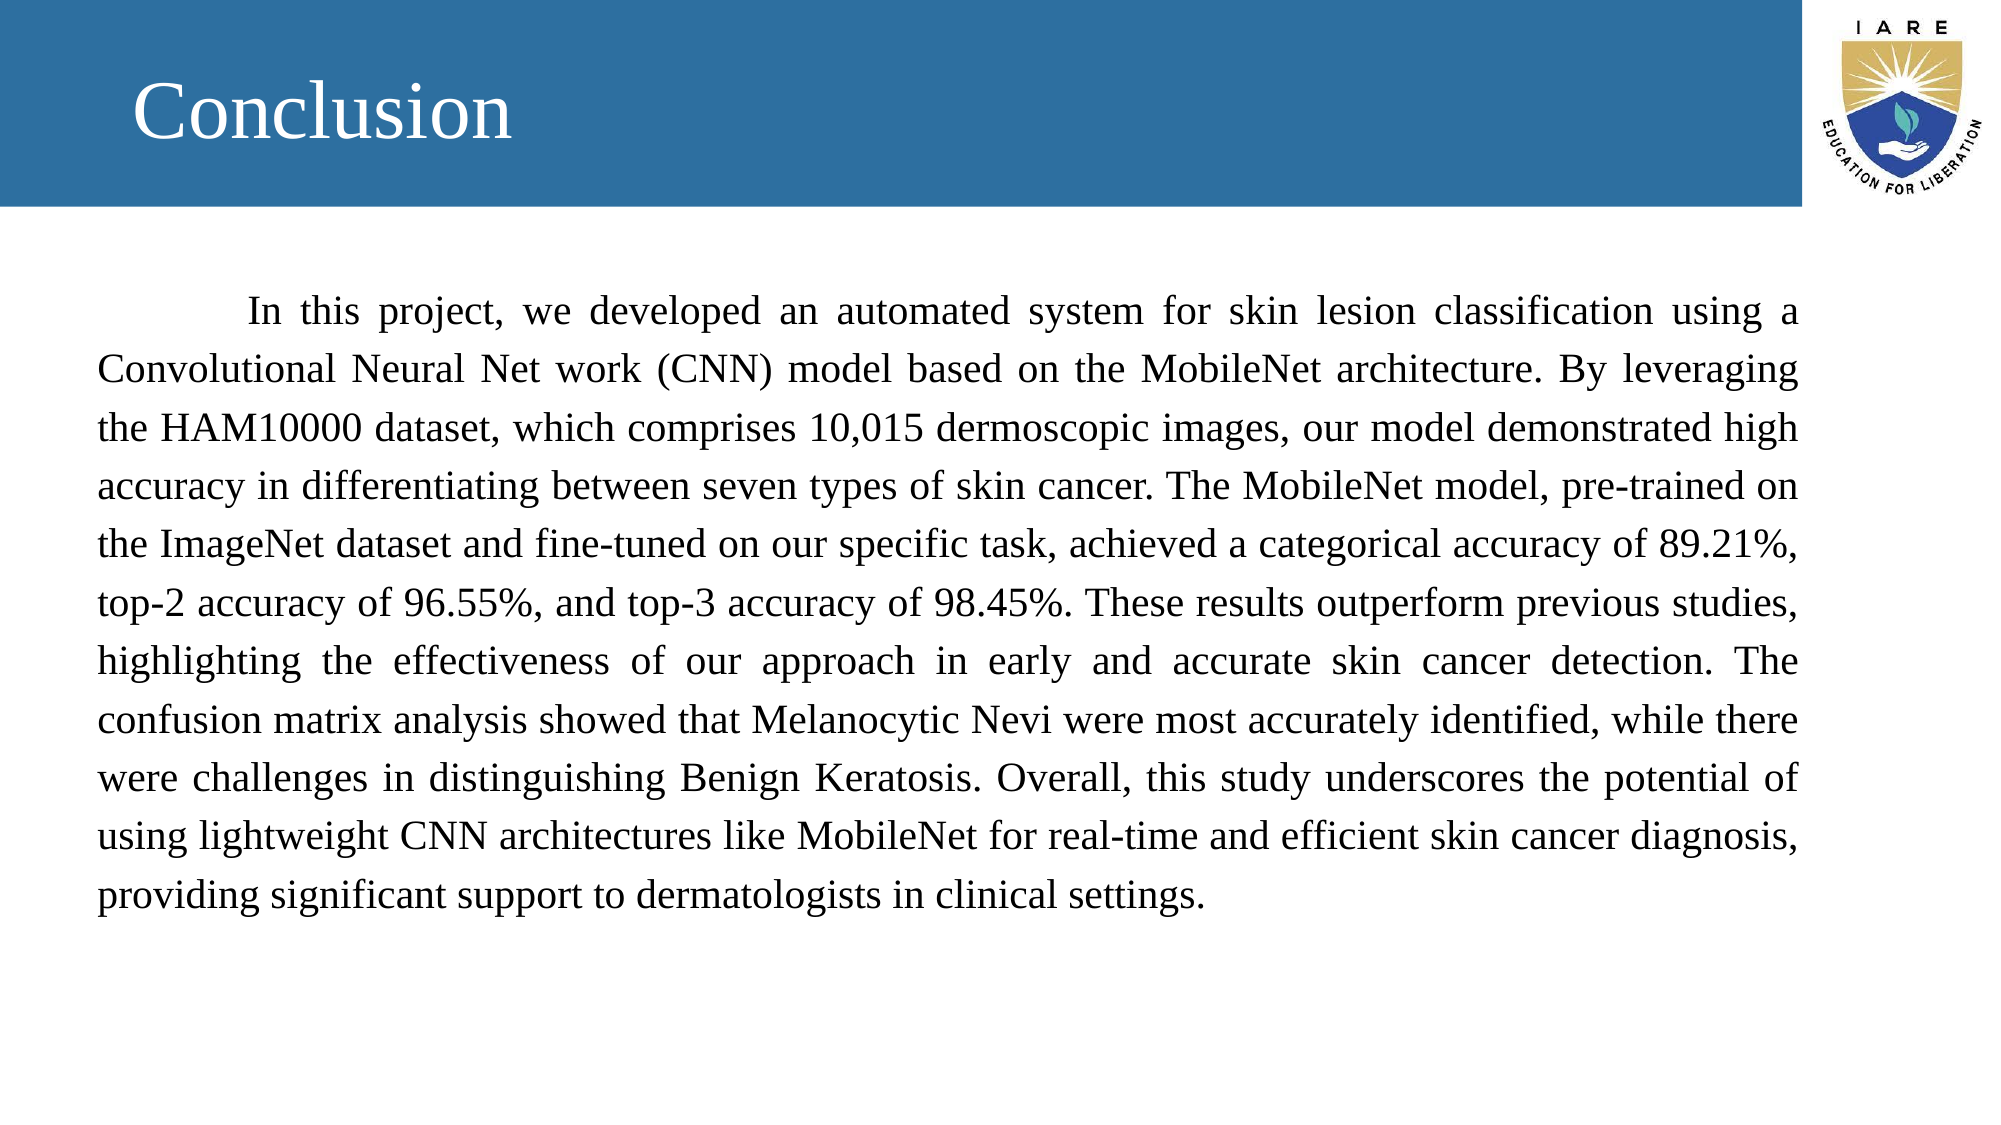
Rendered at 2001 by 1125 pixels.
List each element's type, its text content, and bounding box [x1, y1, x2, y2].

picture [1820, 18, 1982, 195]
text_box Conclusion [55, 47, 529, 163]
text_box [0, 0, 1803, 207]
list In this project, we developed an automated system for skin lesion classification using a Convolutional Neural Net work (CNN) model based on the MobileNet architecture. By leveraging the HAM10000 dataset, which comprises 10,015 dermoscopic images, our model demonstrated high accuracy in differentiating between seven types of skin cancer. The MobileNet model, pre-trained on the ImageNet dataset and fine-tuned on our specific task, achieved a categorical accuracy of 89.21%, top-2 accuracy of 96.55%, and top-3 accuracy of 98.45%. These results outperform previous studies, highlighting the effectiveness of our approach in early and accurate skin cancer detection. The confusion matrix analysis showed that Melanocytic Nevi were most accurately identified, while there were challenges in distinguishing Benign Keratosis. Overall, this study underscores the potential of using lightweight CNN architectures like MobileNet for real-time and efficient skin cancer diagnosis, providing significant support to dermatologists in clinical settings. [77, 254, 1821, 1053]
